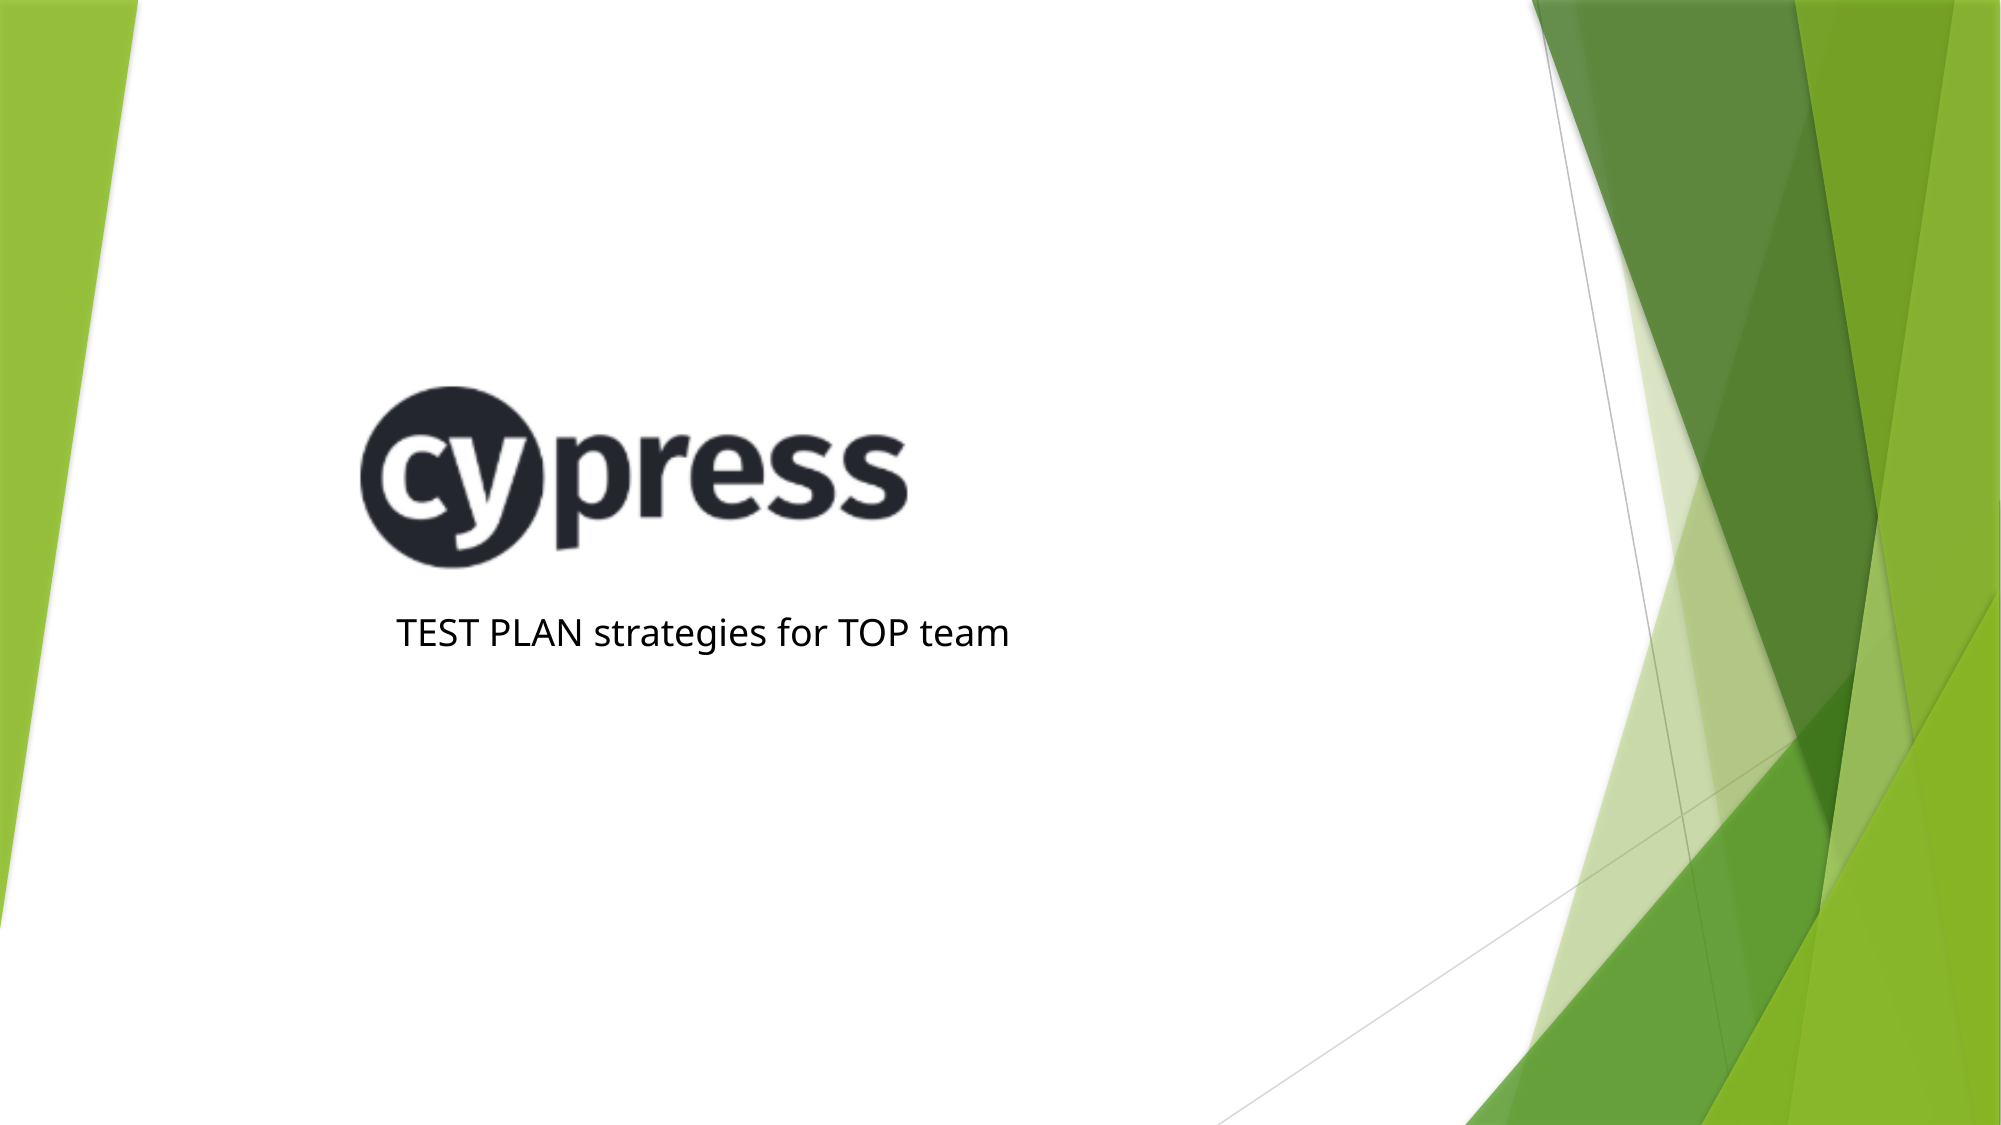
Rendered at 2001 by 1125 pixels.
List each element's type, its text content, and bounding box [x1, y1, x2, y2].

picture [310, 346, 1009, 603]
text_box TEST PLAN strategies for TOP team [381, 601, 1210, 662]
